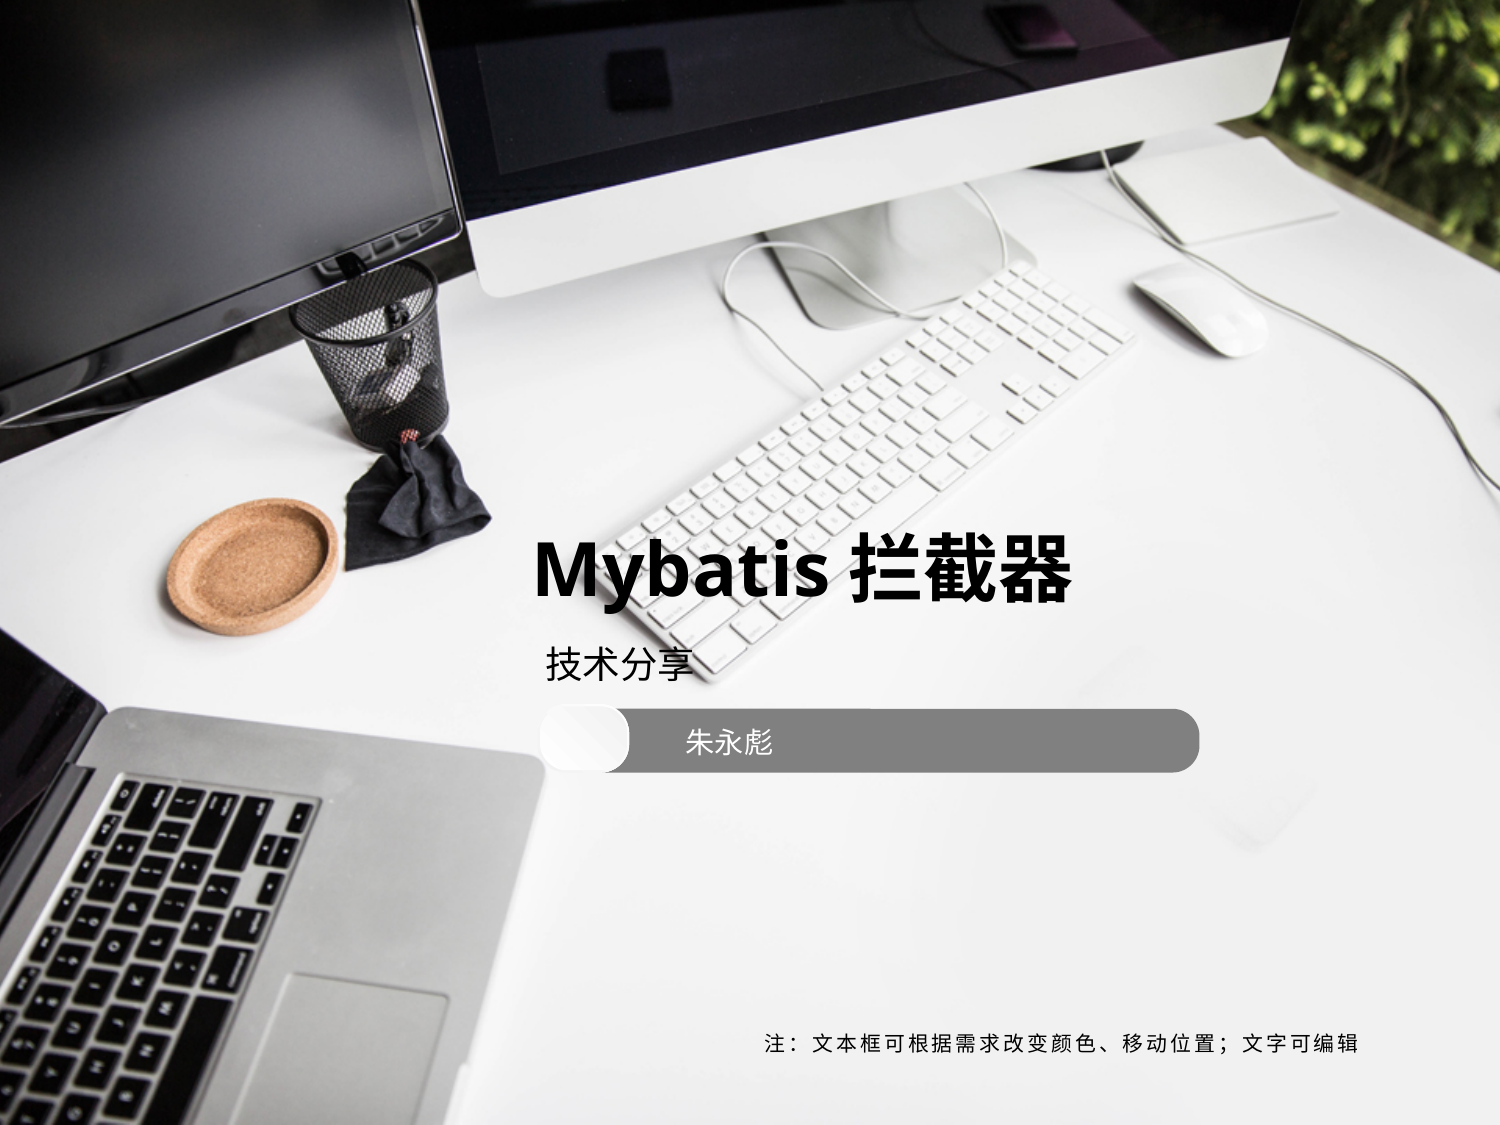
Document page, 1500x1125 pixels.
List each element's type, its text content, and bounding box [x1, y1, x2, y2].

text_box 注：文本框可根据需求改变颜色、移动位置；文字可编辑 [749, 1023, 1383, 1093]
picture [0, 0, 1500, 1125]
text_box Mybatis拦截器 [525, 515, 1500, 717]
text_box 技术分享 [530, 633, 710, 693]
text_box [537, 703, 1200, 773]
